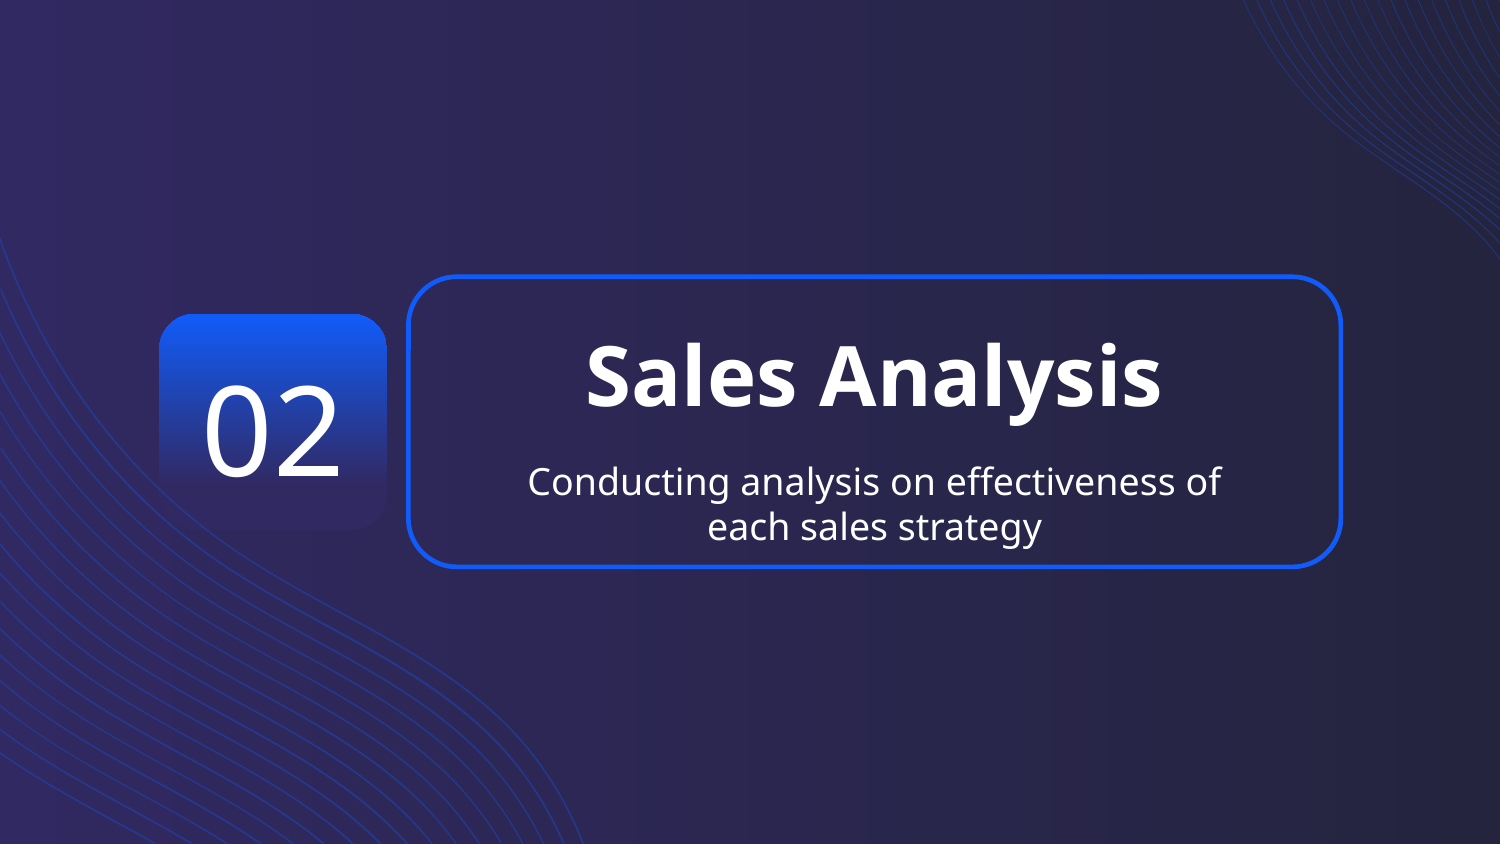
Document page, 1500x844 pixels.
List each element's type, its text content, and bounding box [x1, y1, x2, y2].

title 02 [180, 336, 366, 512]
subtitle Conducting analysis on effectiveness of each sales strategy [476, 442, 1273, 520]
title Sales Analysis [476, 308, 1273, 442]
